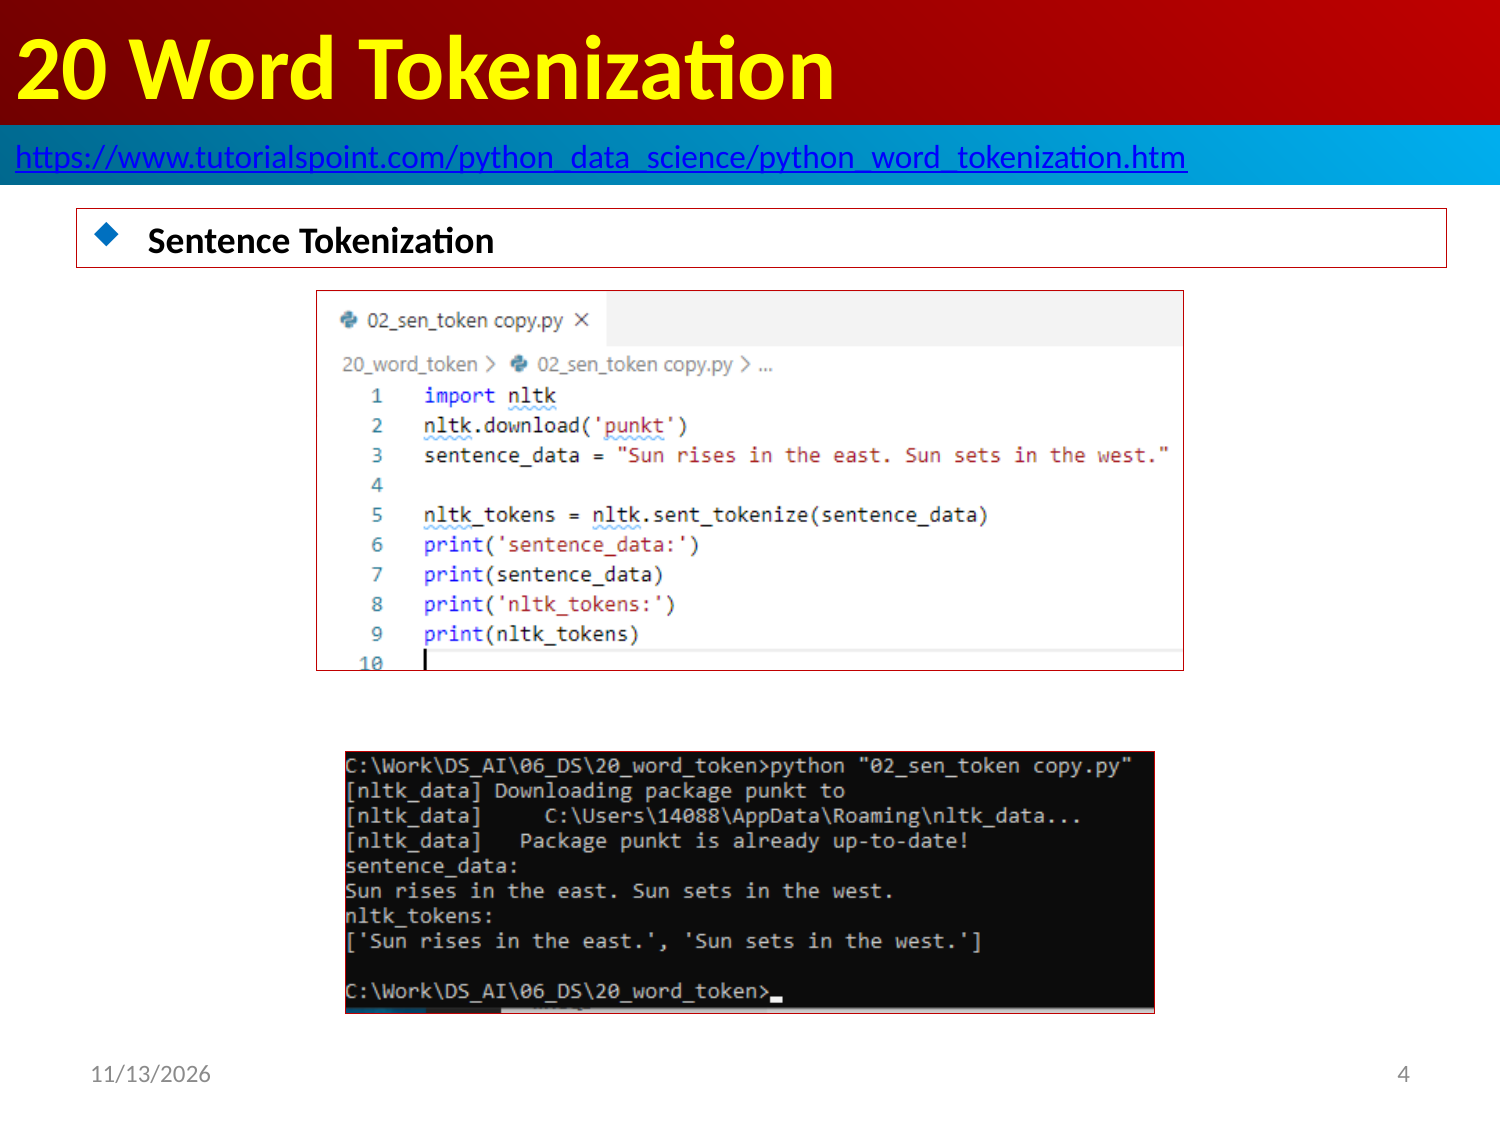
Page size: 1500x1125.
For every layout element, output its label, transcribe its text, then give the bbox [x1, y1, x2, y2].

picture [345, 751, 1155, 1015]
title 20 Word Tokenization [0, 0, 1500, 125]
text_box https://www.tutorialspoint.com/python_data_science/python_word_tokenization.htm [0, 125, 1500, 185]
picture [316, 290, 1184, 671]
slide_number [75, 1042, 425, 1103]
slide_number 4 [1074, 1042, 1425, 1103]
subtitle Sentence Tokenization [76, 208, 1447, 268]
